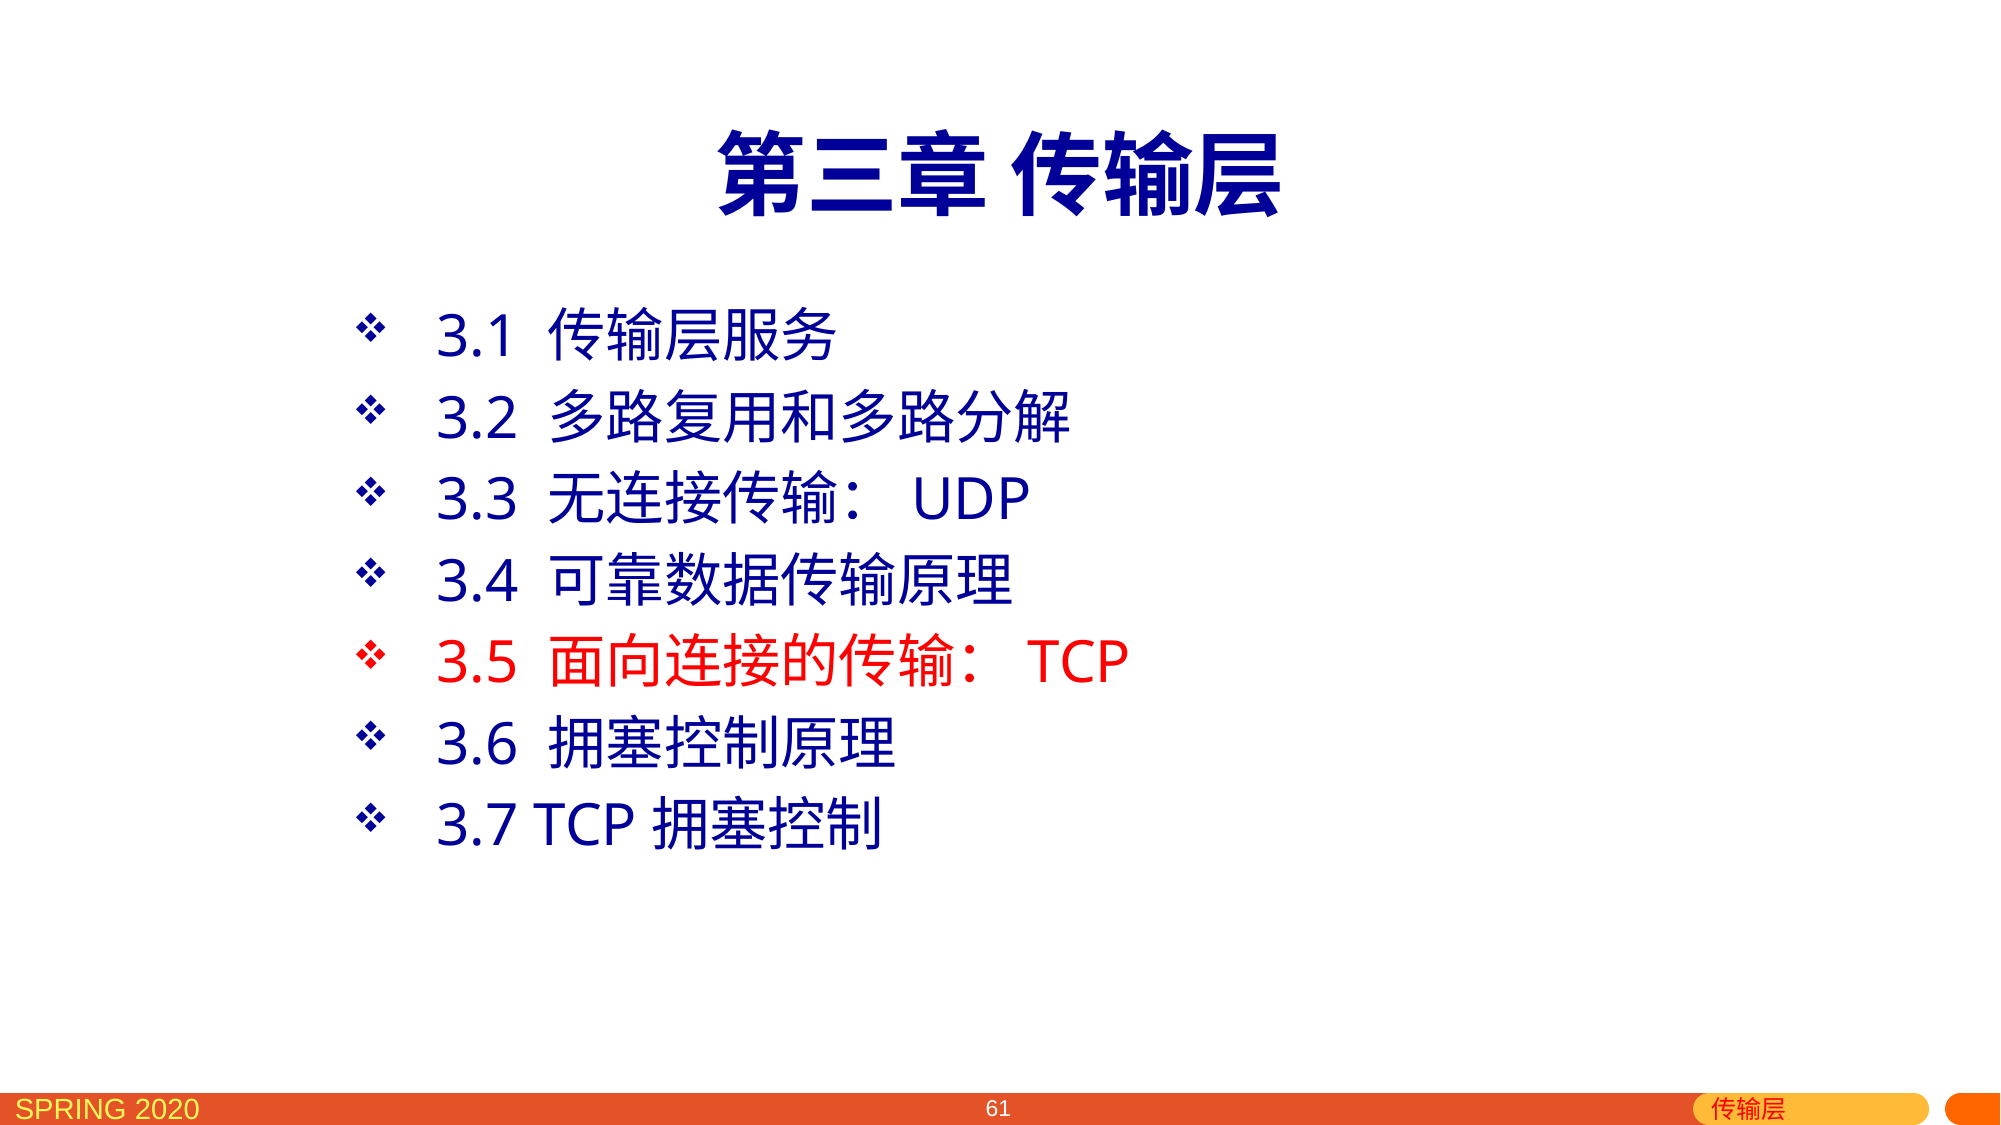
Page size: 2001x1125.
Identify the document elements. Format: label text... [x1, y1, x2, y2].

text_box 传输层 [1696, 1086, 2000, 1125]
list 3.1 传输层服务 3.2 多路复用和多路分解 3.3 无连接传输：UDP 3.4 可靠数据传输原理 3.5 面向连接的传输：TCP 3.6 拥塞控制原理 3.7 TCP拥塞控制 [337, 290, 1850, 967]
text_box 第三章 传输层 [662, 78, 1338, 266]
